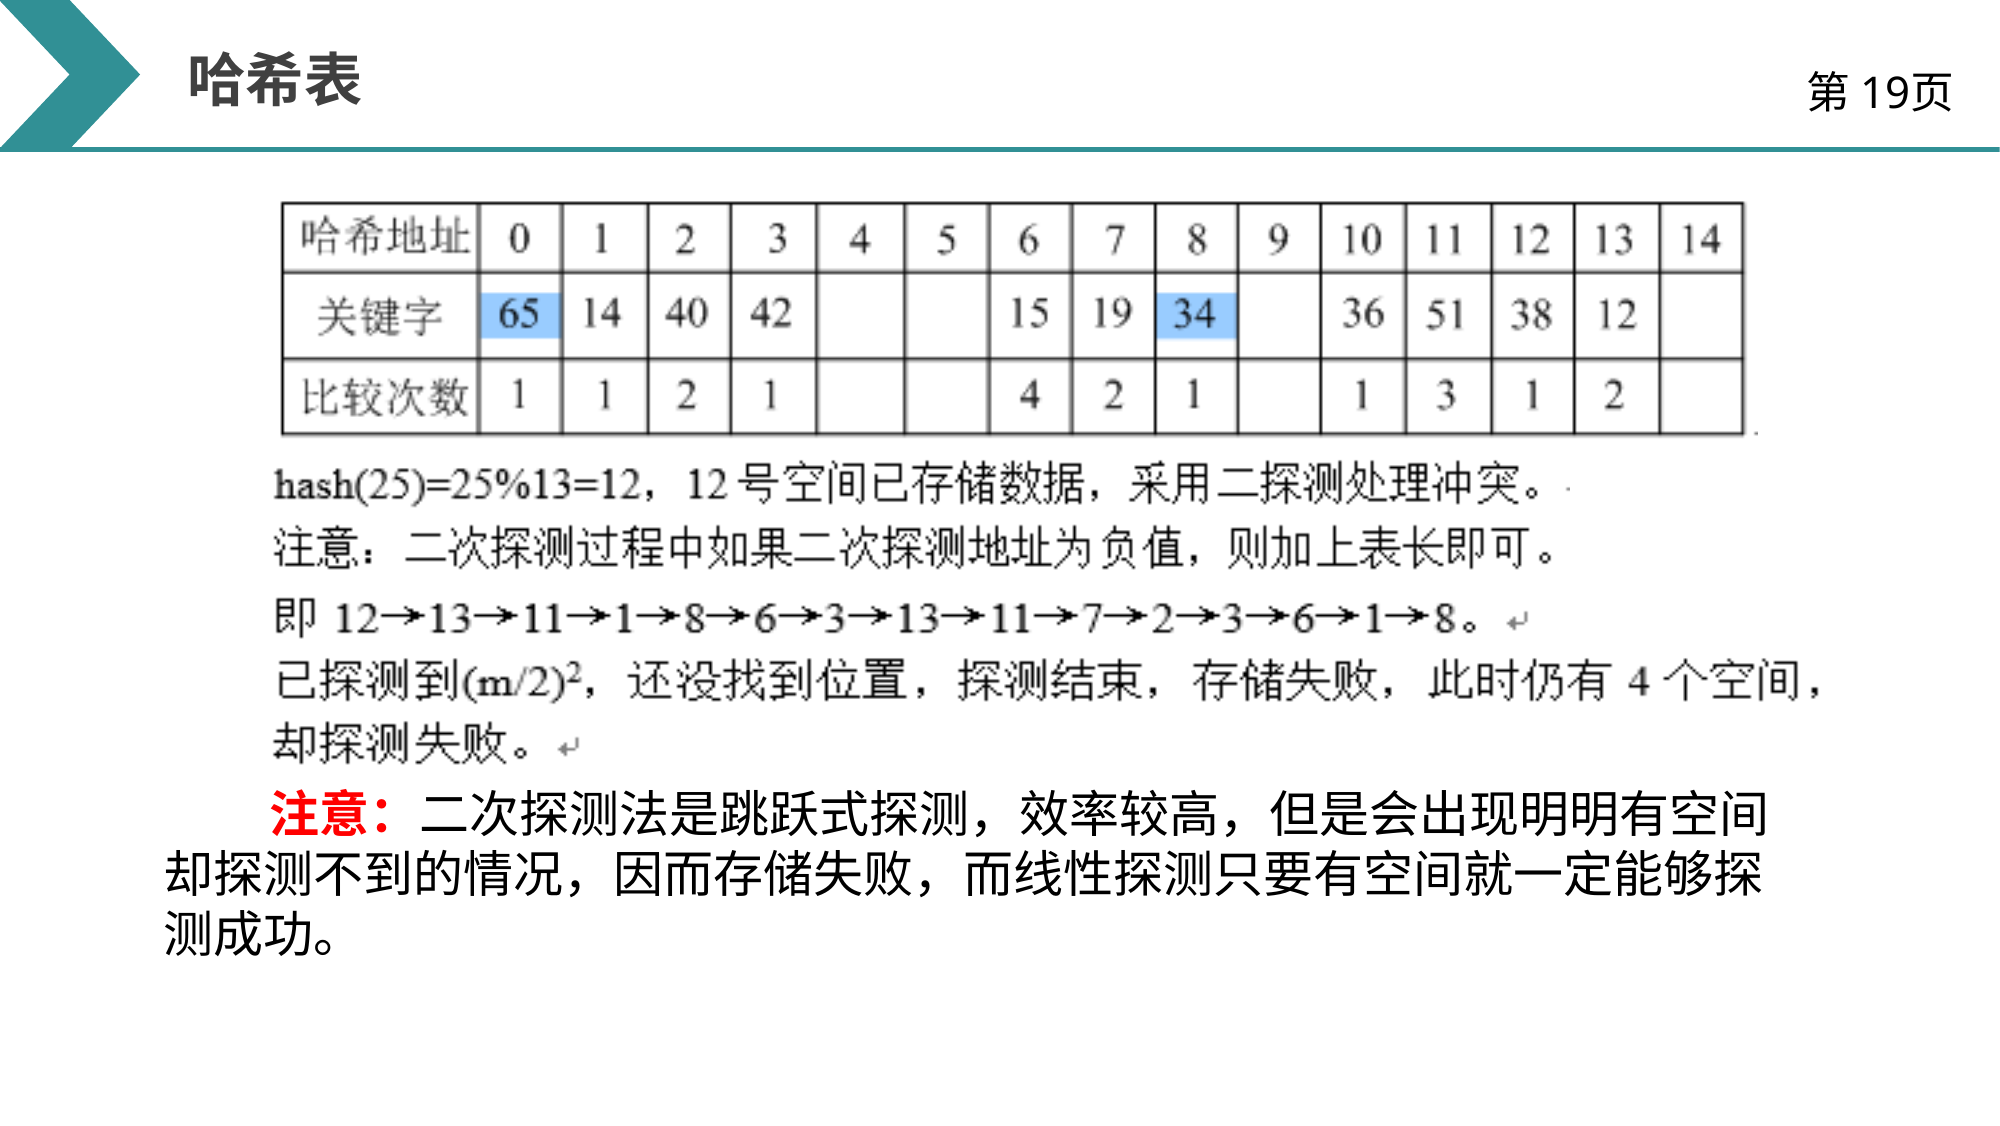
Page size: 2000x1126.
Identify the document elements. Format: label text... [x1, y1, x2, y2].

text_box [0, 0, 142, 148]
picture [243, 192, 1758, 583]
text_box 哈希表 [173, 35, 823, 121]
text_box 注意：二次探测法是跳跃式探测，效率较高，但是会出现明明有空间却探测不到的情况，因而存储失败，而线性探测只要有空间就一定能够探测成功。 [148, 774, 1803, 970]
picture [266, 594, 1833, 775]
